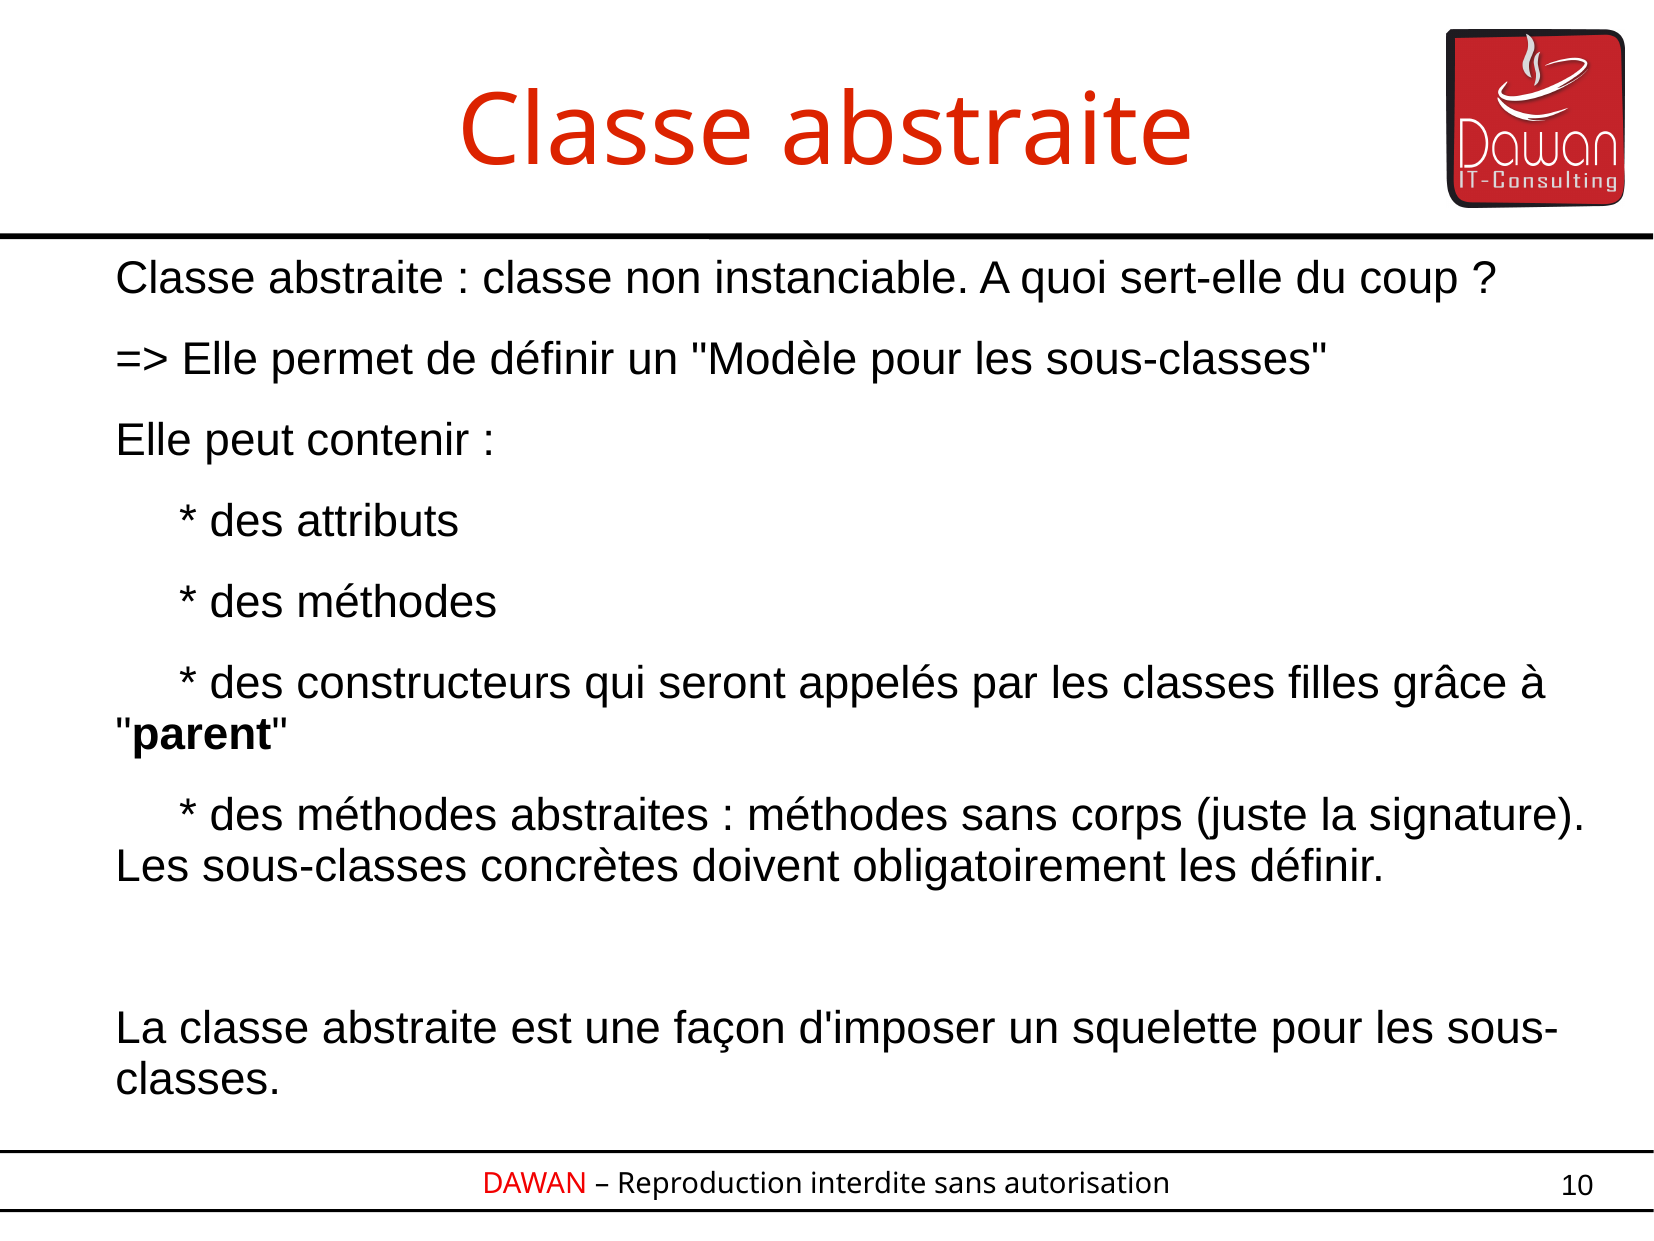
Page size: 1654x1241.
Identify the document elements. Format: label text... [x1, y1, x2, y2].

slide_number 10 [1535, 1169, 1594, 1233]
picture [1521, 29, 1625, 208]
title Classe abstraite [133, 0, 1521, 247]
list Classe abstraite : classe non instanciable. A quoi sert-elle du coup ? => Elle permet de définir un "Modèle pour les sous-classes" Elle peut contenir : * des attributs * des méthodes * des constructeurs qui seront appelés par les classes filles grâce à "parent" * des méthodes abstraites : méthodes sans corps (juste la signature). Les sous-classes concrètes doivent obligatoirement les définir. La classe abstraite est une façon d'imposer un squelette pour les sous-classes. [59, 247, 1594, 1105]
